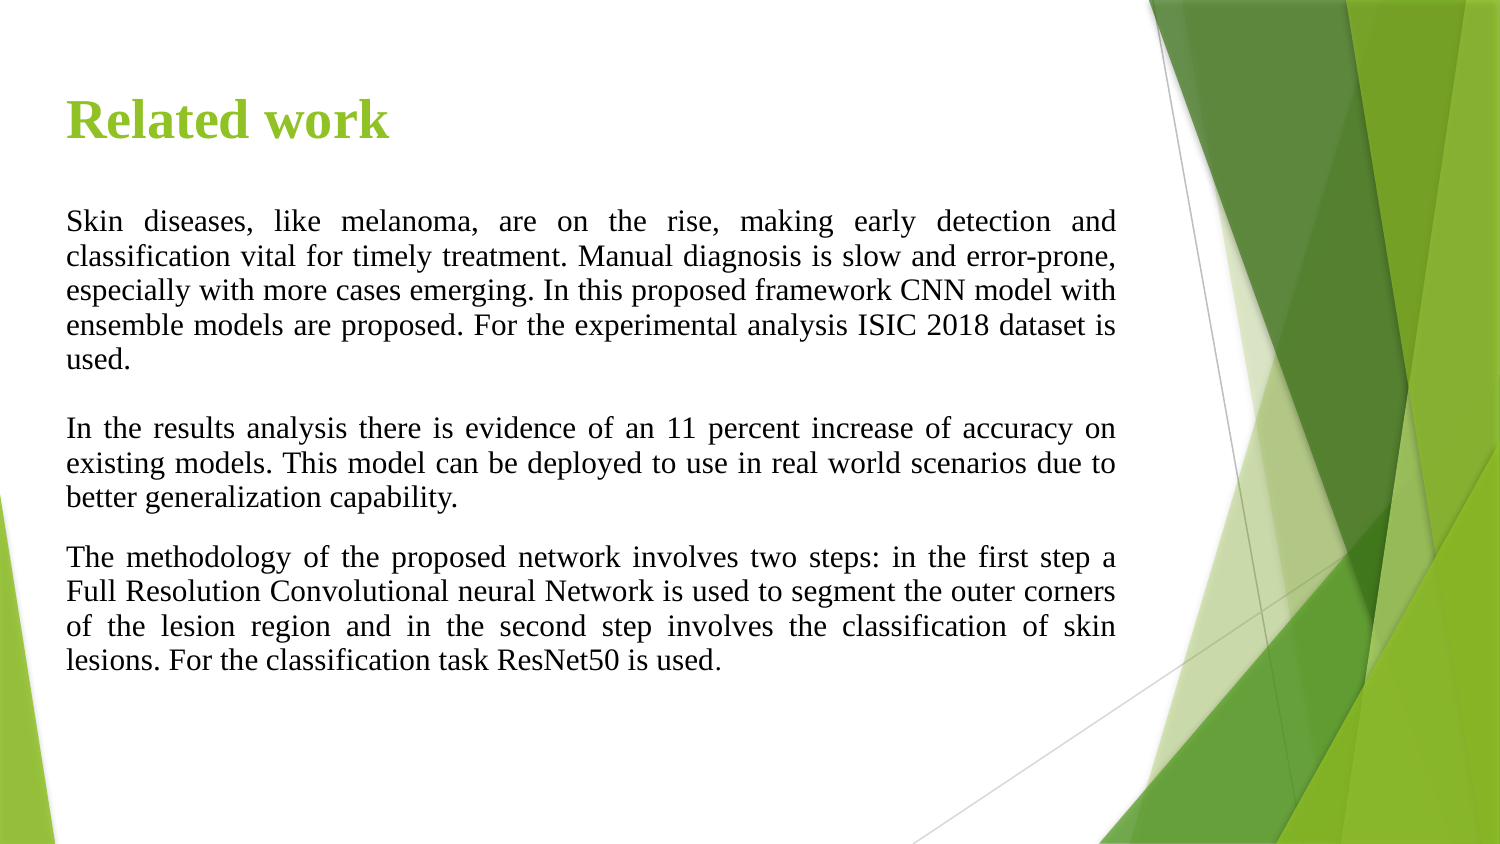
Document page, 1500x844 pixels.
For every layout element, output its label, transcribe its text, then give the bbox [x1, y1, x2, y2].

list Skin diseases, like melanoma, are on the rise, making early detection and classification vital for timely treatment. Manual diagnosis is slow and error-prone, especially with more cases emerging. In this proposed framework CNN model with ensemble models are proposed. For the experimental analysis ISIC 2018 dataset is used. In the results analysis there is evidence of an 11 percent increase of accuracy on existing models. This model can be deployed to use in real world scenarios due to better generalization capability. The methodology of the proposed network involves two steps: in the first step a Full Resolution Convolutional neural Network is used to segment the outer corners of the lesion region and in the second step involves the classification of skin lesions. For the classification task ResNet50 is used. [51, 189, 1134, 750]
title Related work [51, 72, 1449, 167]
